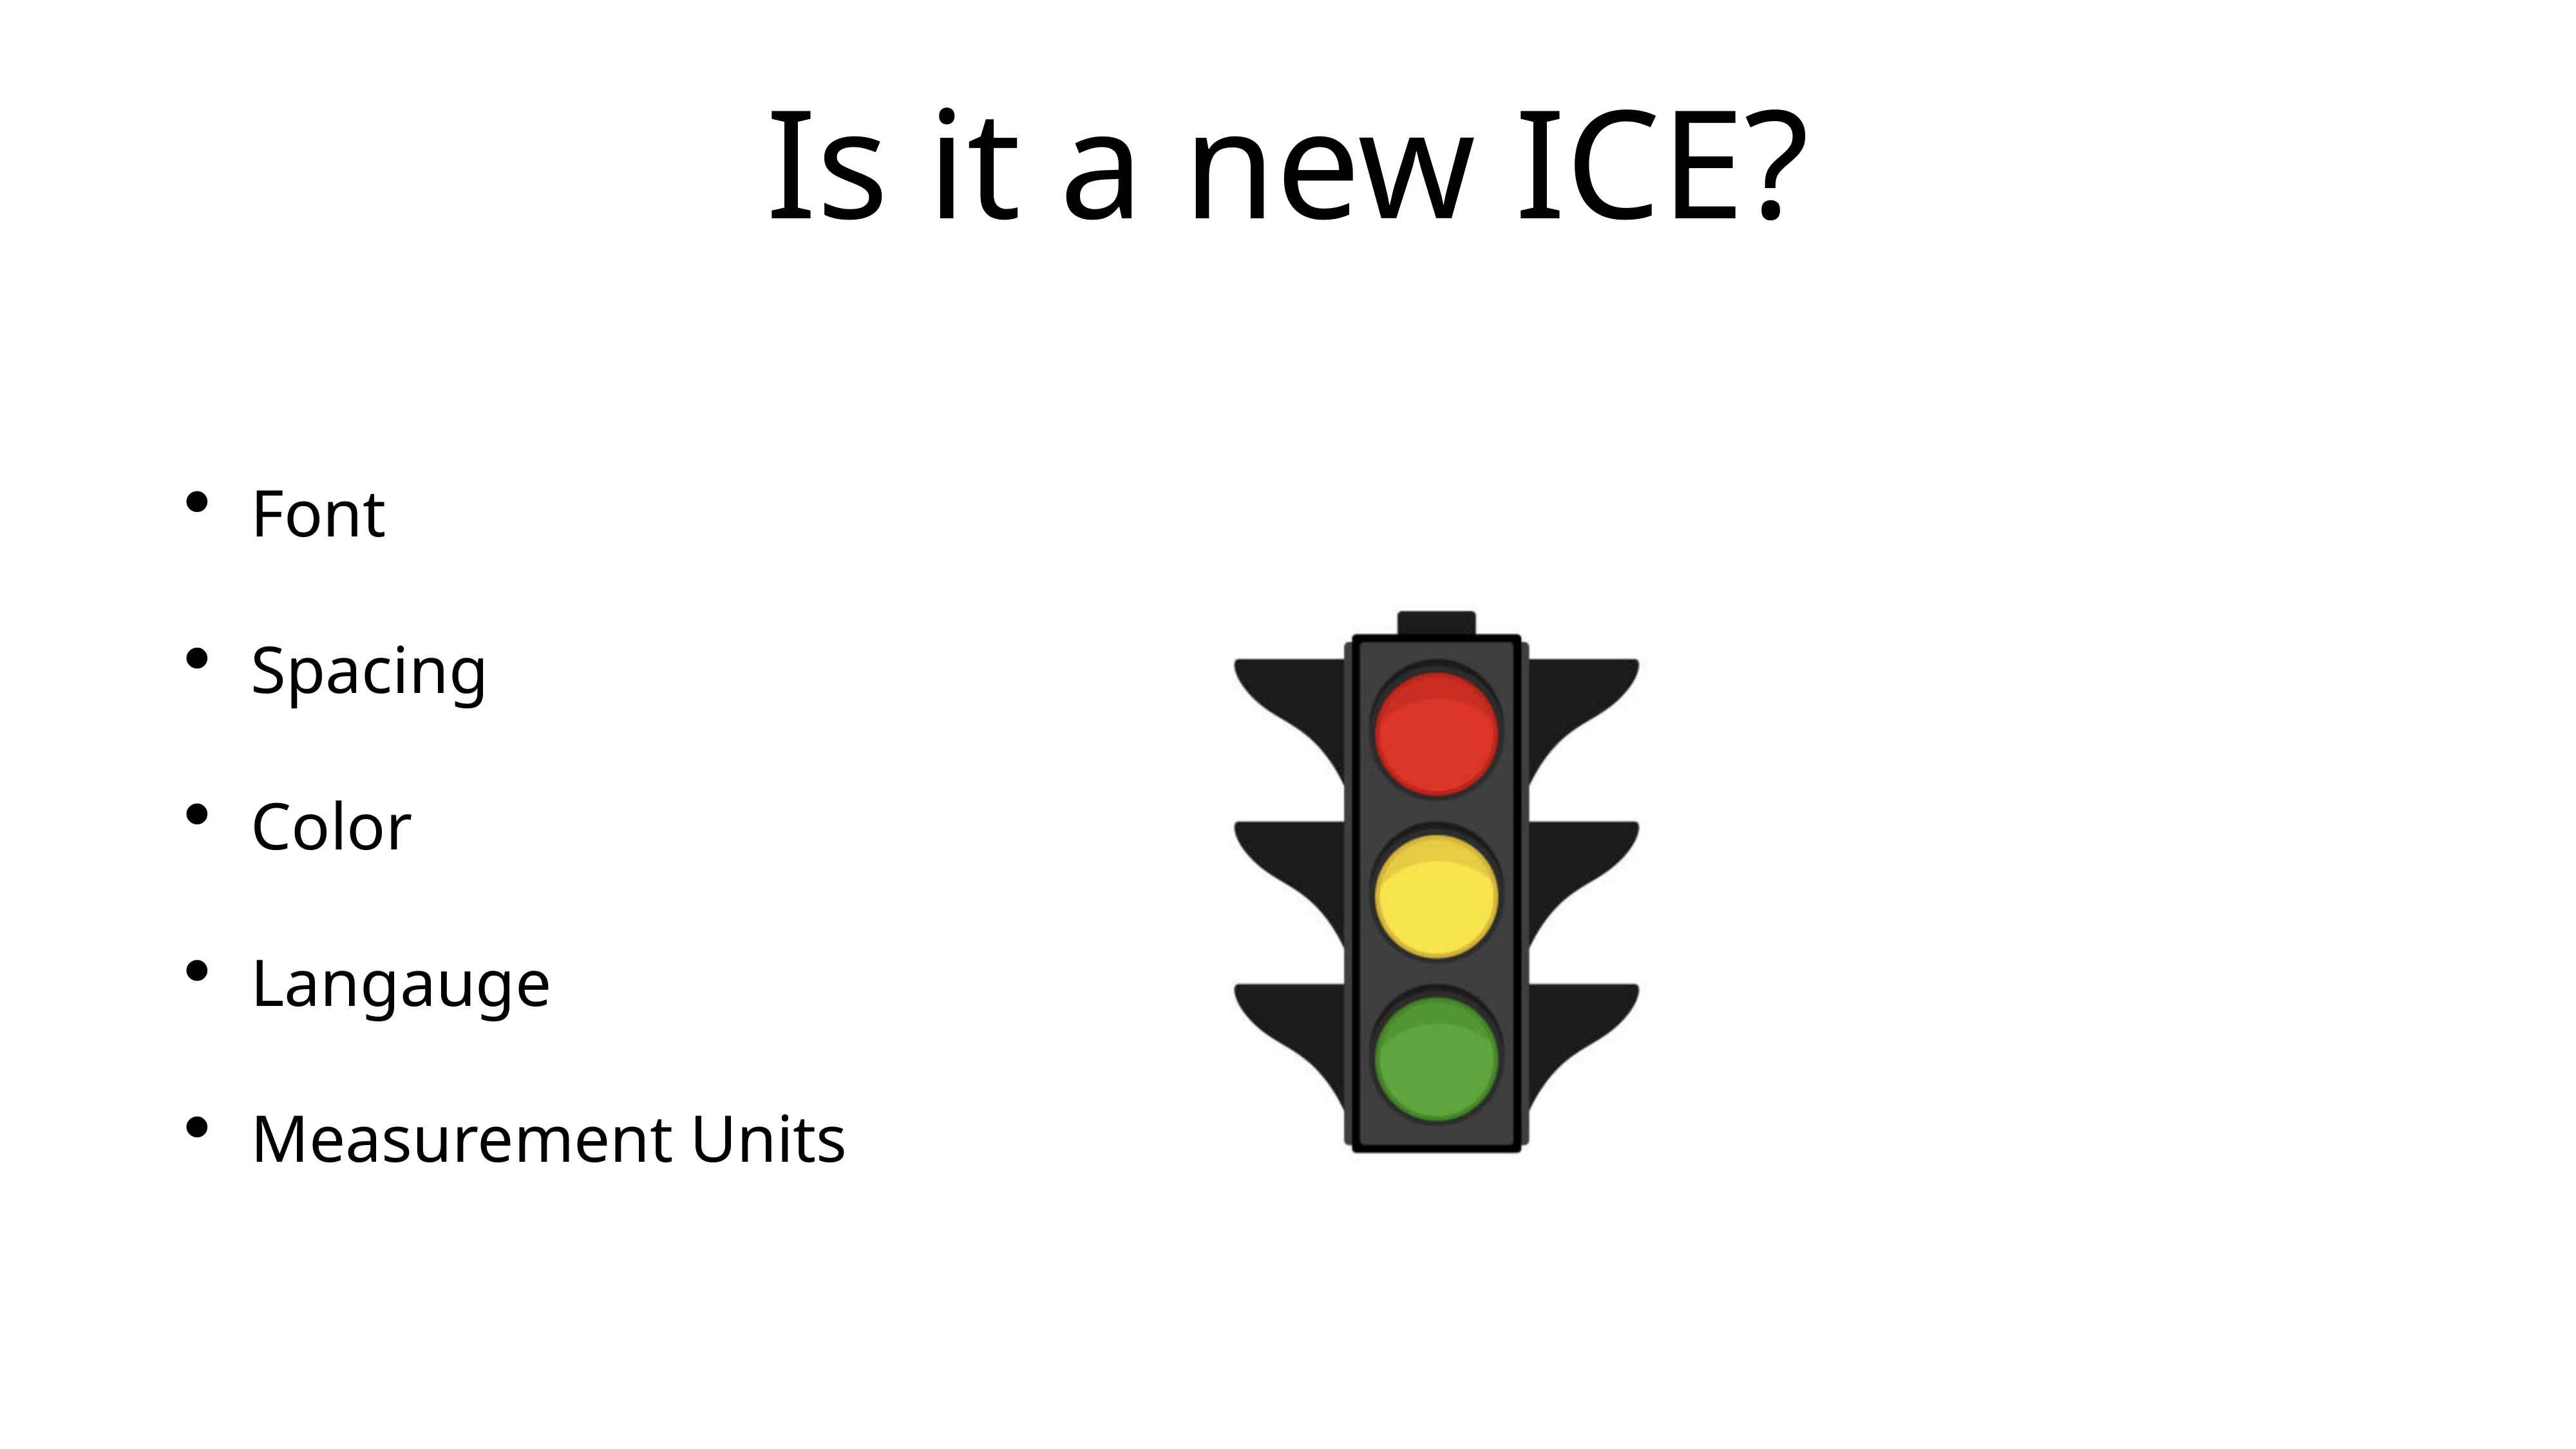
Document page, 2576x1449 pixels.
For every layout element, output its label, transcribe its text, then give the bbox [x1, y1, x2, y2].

picture [1067, 536, 1824, 1238]
list Font Spacing Color Langauge Measurement Units [178, 332, 2398, 1316]
title Is it a new ICE? [178, 37, 2398, 279]
